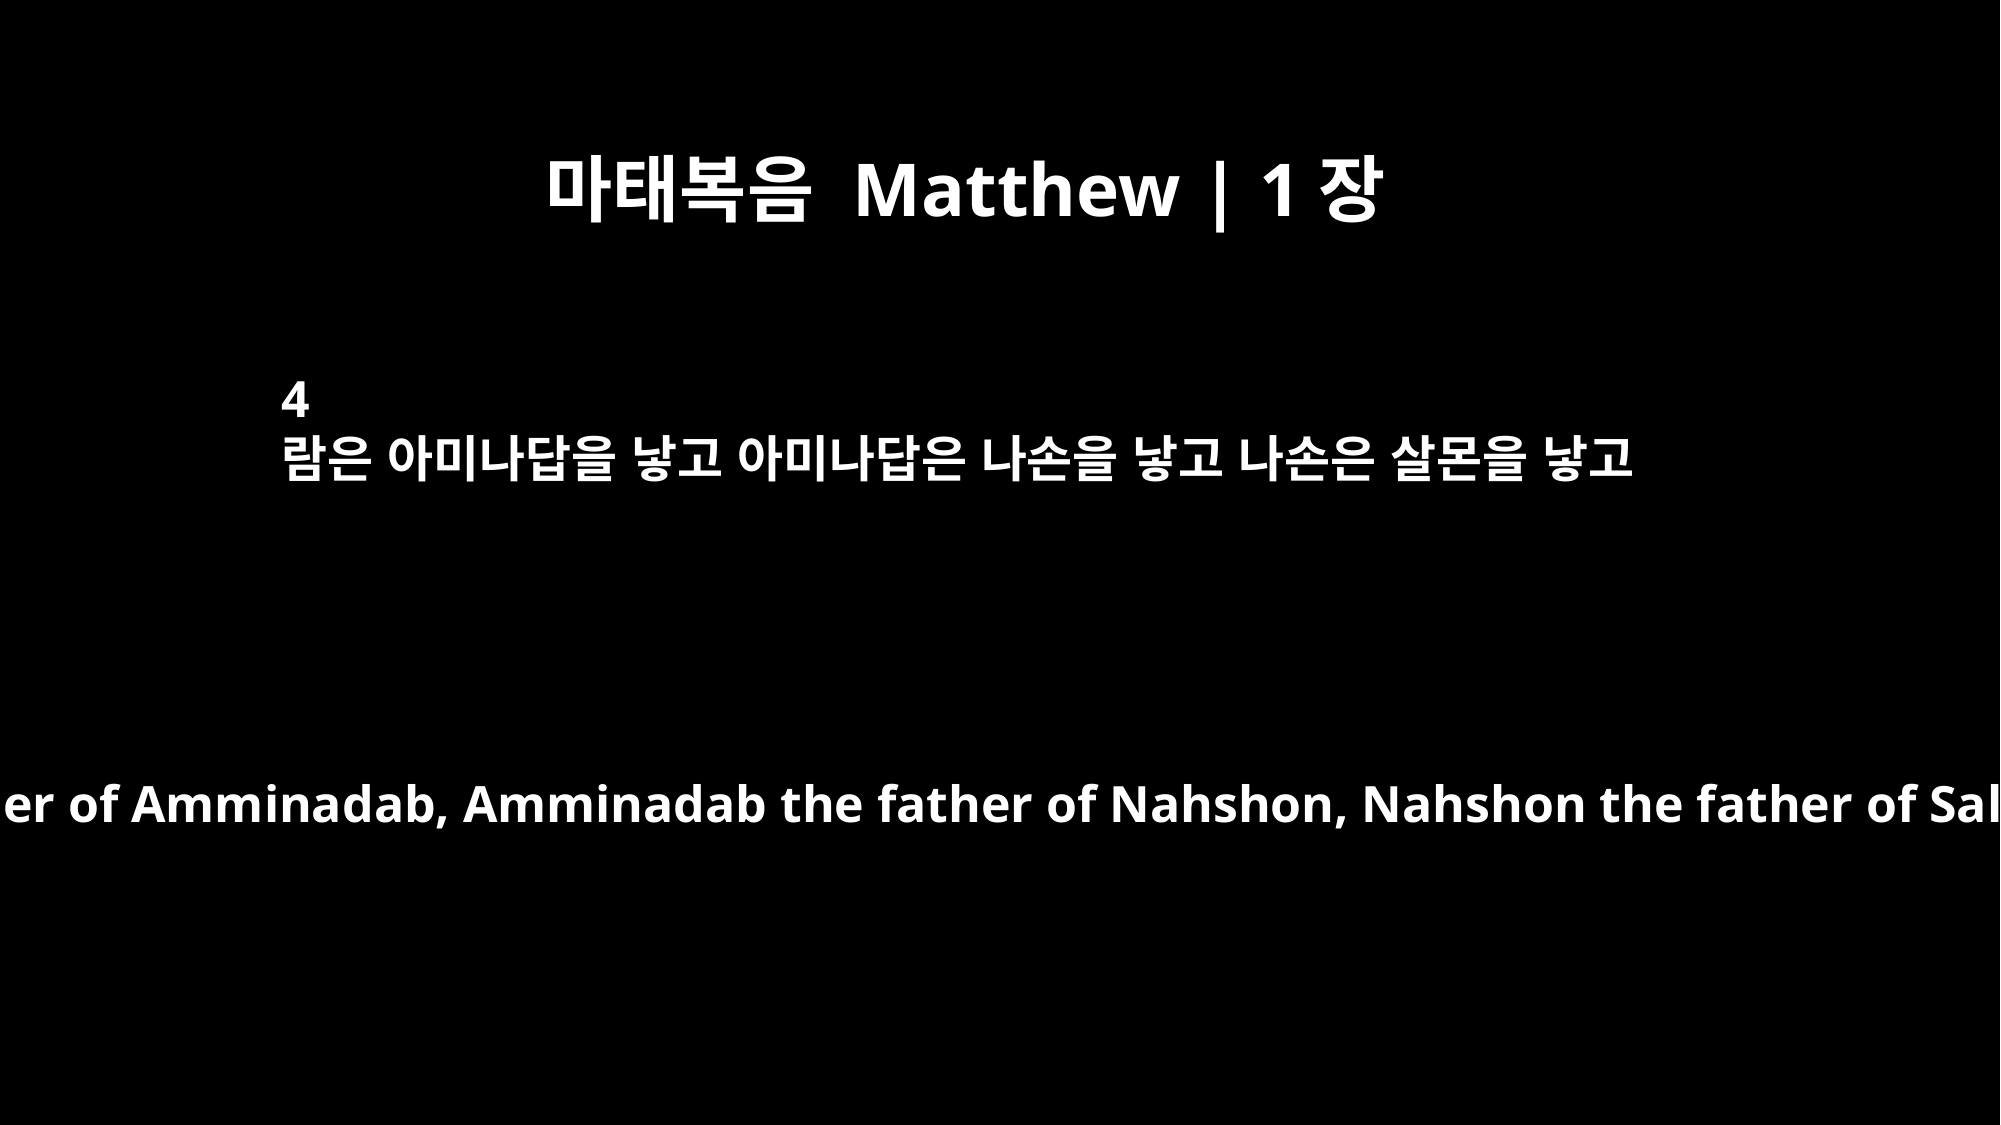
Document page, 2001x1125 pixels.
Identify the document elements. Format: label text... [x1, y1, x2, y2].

text_box 마태복음 Matthew | 1장 [530, 136, 1401, 239]
text_box 4 람은 아미나답을 낳고 아미나답은 나손을 낳고 나손은 살몬을 낳고 [266, 359, 1651, 495]
text_box Ram the father of Amminadab, Amminadab the father of Nahshon, Nahshon the father of Salmon, [0, 764, 2000, 840]
